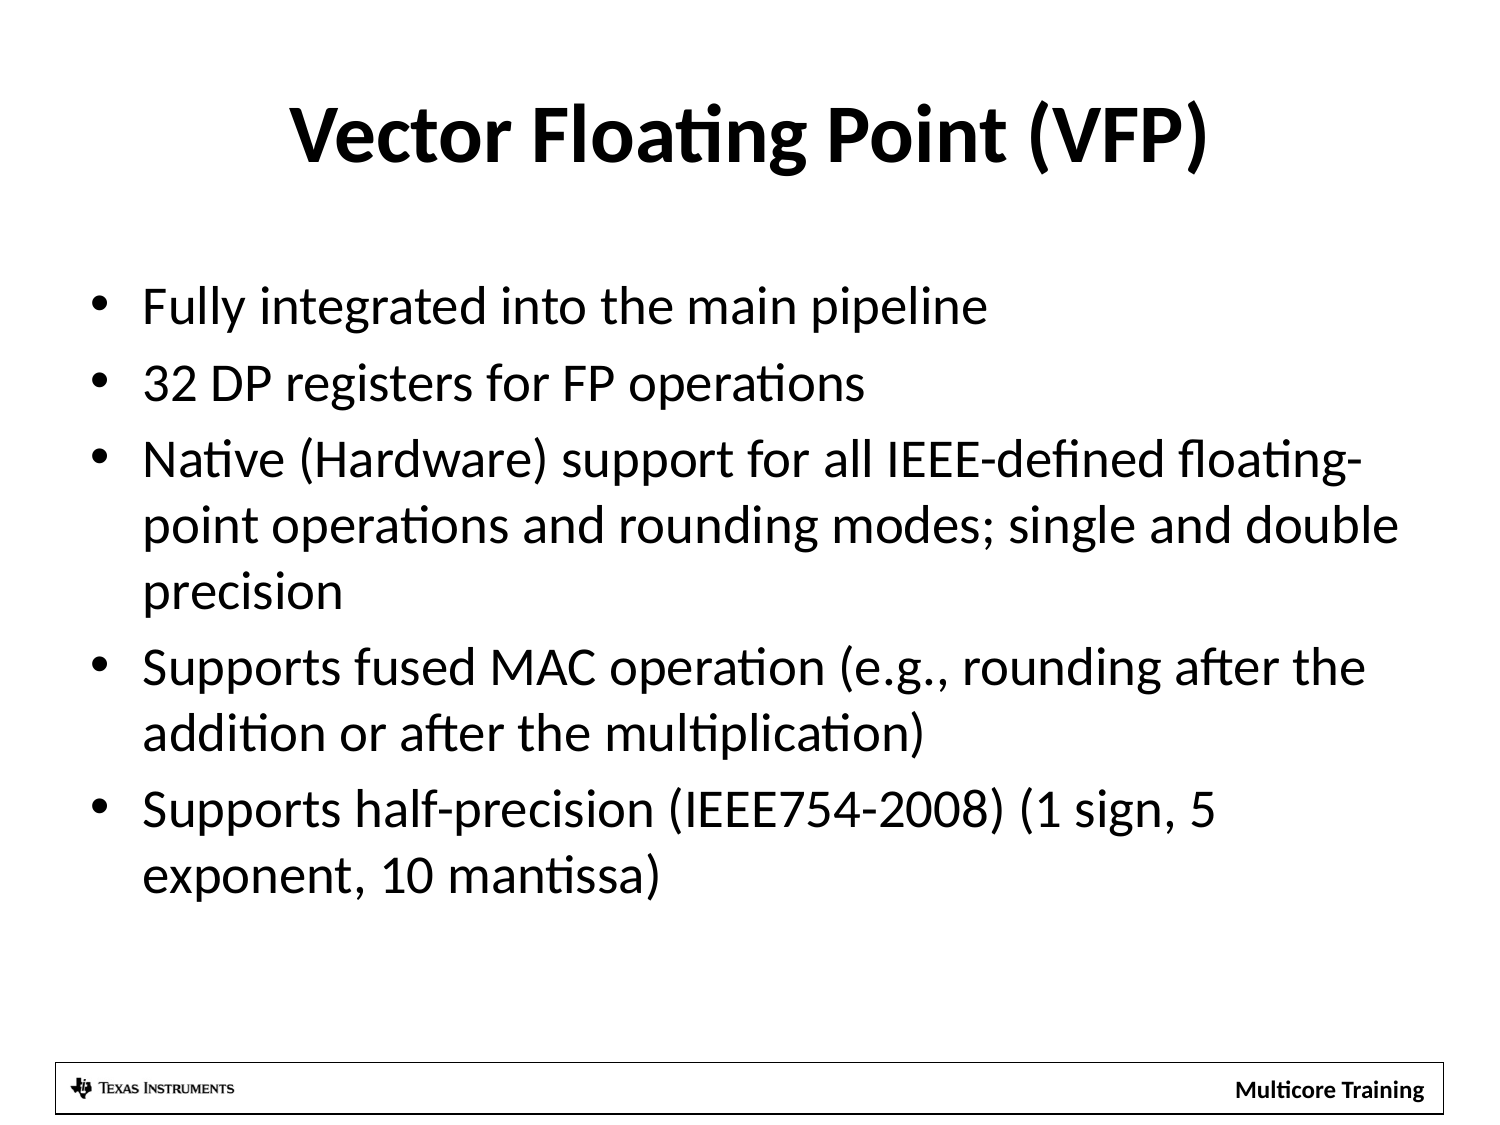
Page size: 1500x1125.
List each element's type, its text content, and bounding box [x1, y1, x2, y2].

picture [59, 1066, 245, 1110]
list Fully integrated into the main pipeline 32 DP registers for FP operations Native (Hardware) support for all IEEE-defined floating-point operations and rounding modes; single and double precision Supports fused MAC operation (e.g., rounding after the addition or after the multiplication) Supports half-precision (IEEE754-2008) (1 sign, 5 exponent, 10 mantissa) [74, 262, 1426, 913]
title Vector Floating Point (VFP) [74, 44, 1426, 213]
